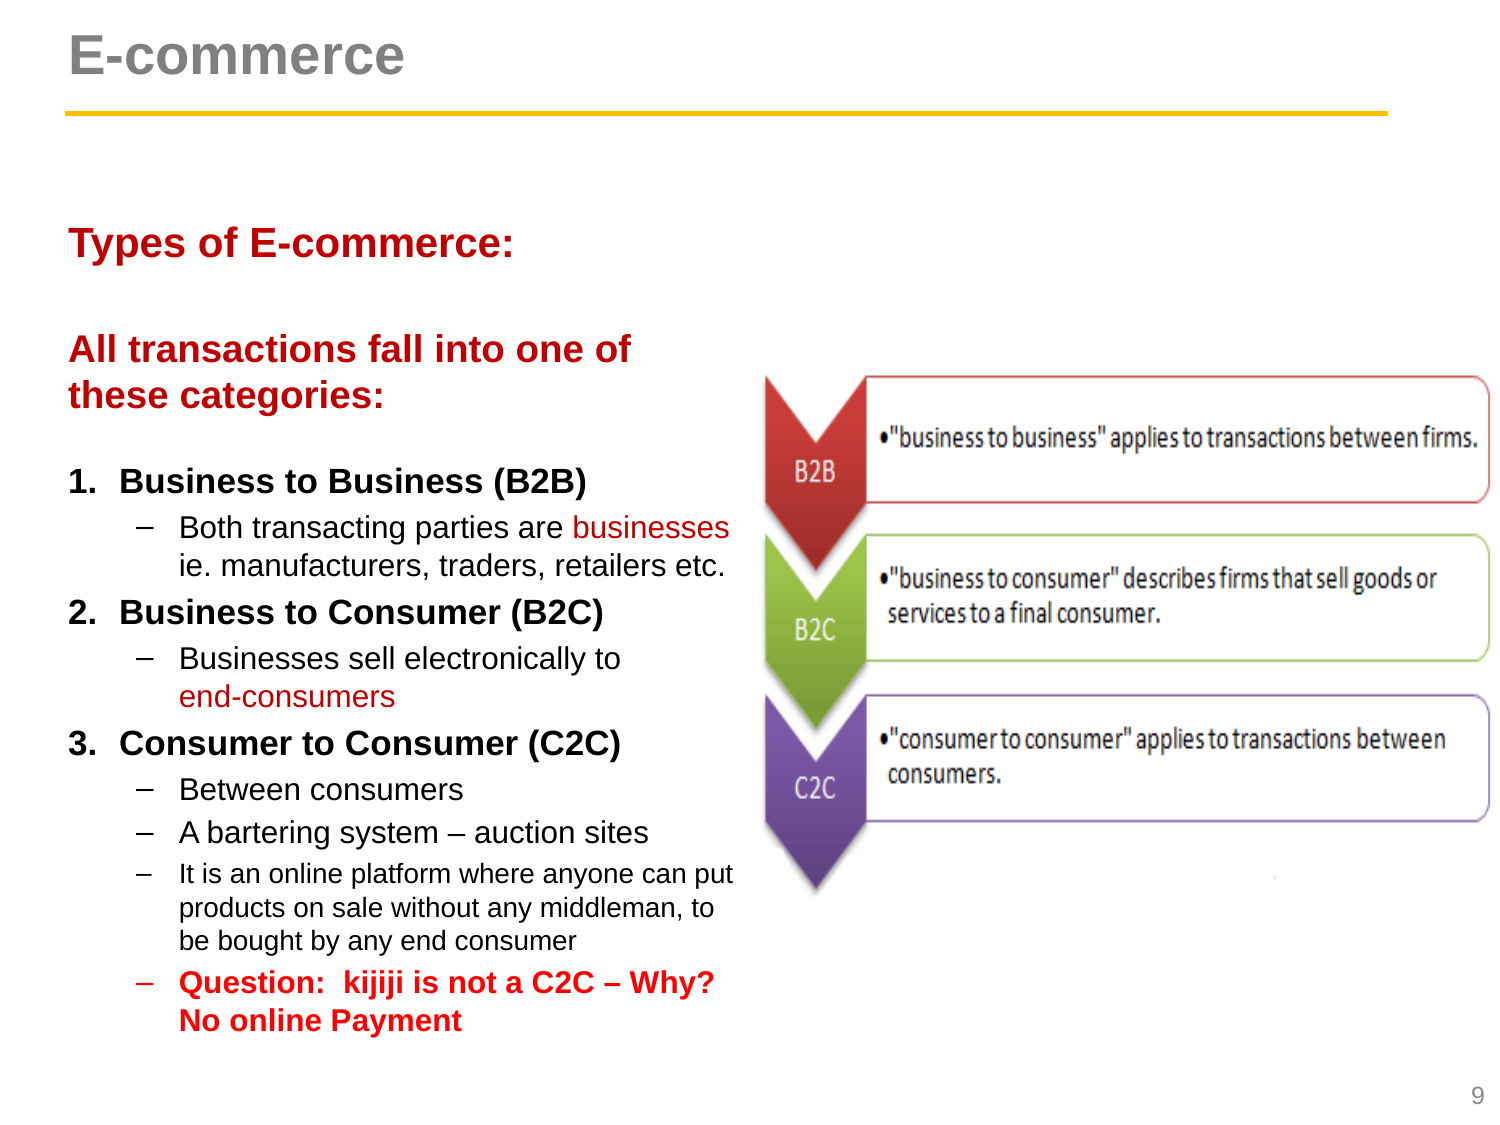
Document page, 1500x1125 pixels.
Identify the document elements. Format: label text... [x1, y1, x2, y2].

title E-commerce [53, 0, 1404, 104]
list Types of E-commerce: All transactions fall into one of these categories: Business to Business (B2B) Both transacting parties are businesses ie. manufacturers, traders, retailers etc. Business to Consumer (B2C) Businesses sell electronically to end-consumers Consumer to Consumer (C2C) Between consumers A bartering system – auction sites It is an online platform where anyone can put products on sale without any middleman, to be bought by any end consumer Question: kijiji is not a C2C – Why? No online Payment [53, 208, 750, 1106]
slide_number 9 [1149, 1065, 1500, 1125]
picture [714, 361, 1500, 929]
